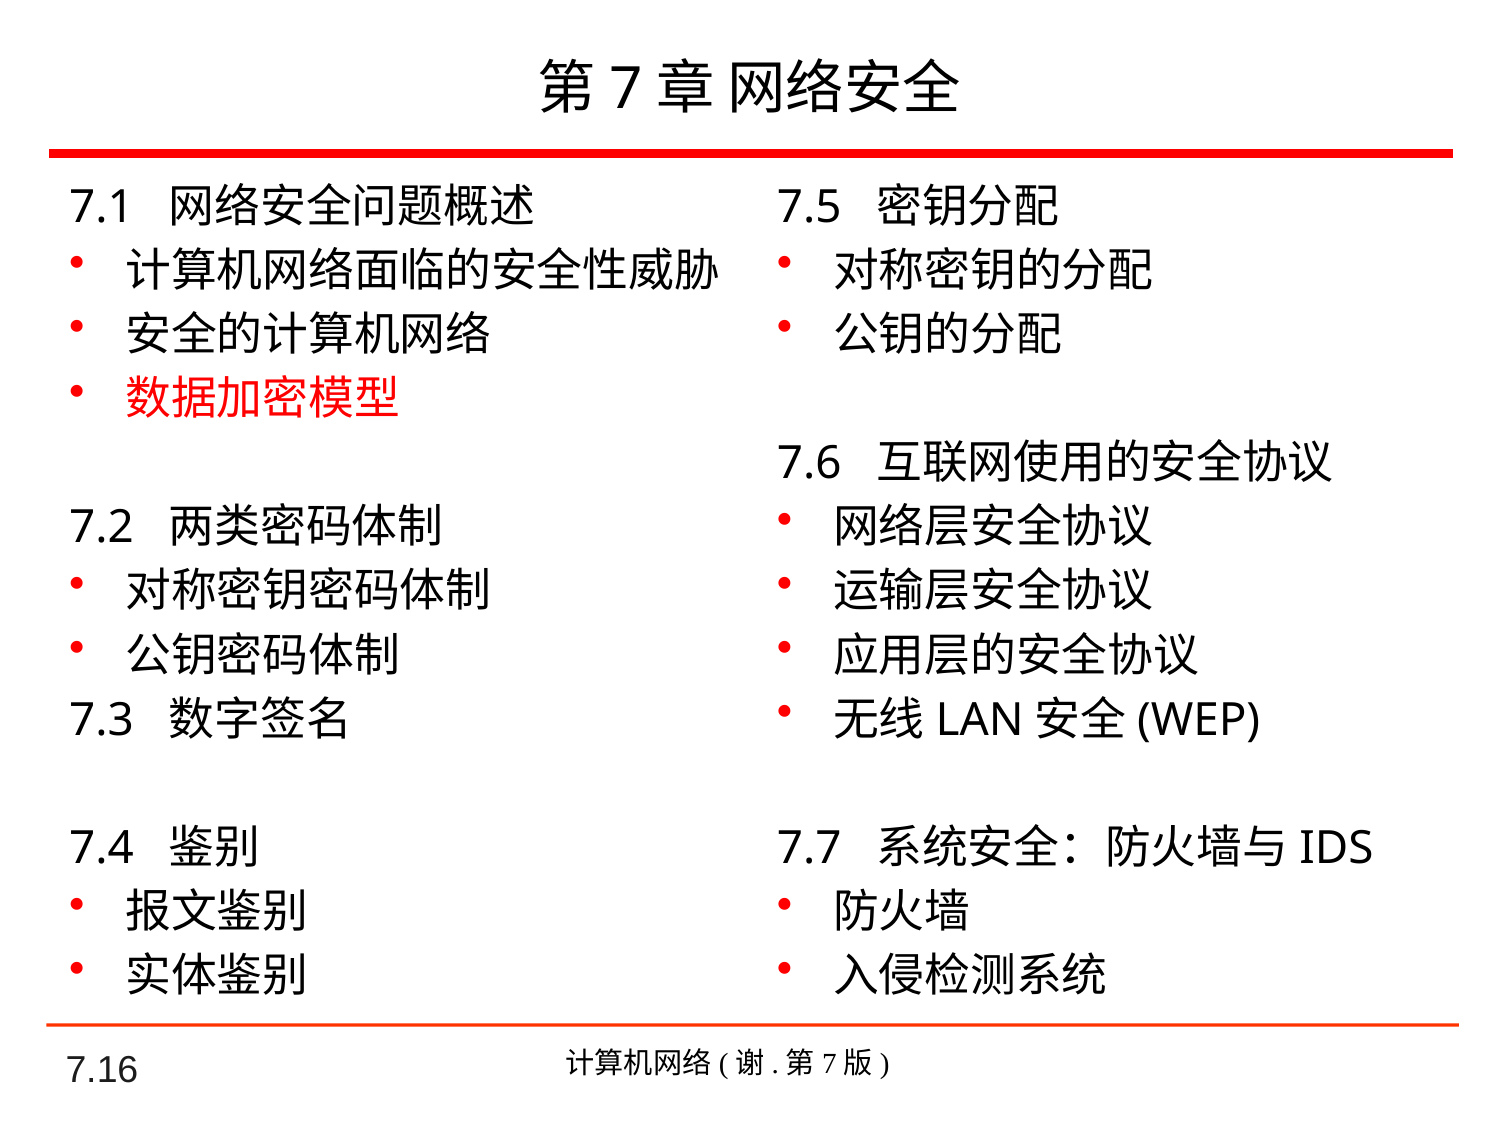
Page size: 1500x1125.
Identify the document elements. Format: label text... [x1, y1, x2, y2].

list 7.5 密钥分配 对称密钥的分配 公钥的分配 7.6 互联网使用的安全协议 网络层安全协议 运输层安全协议 应用层的安全协议 无线LAN安全(WEP) 7.7 系统安全：防火墙与IDS 防火墙 入侵检测系统 [761, 168, 1447, 1014]
title 第7章 网络安全 [58, 33, 1440, 137]
list 7.1 网络安全问题概述 计算机网络面临的安全性威胁 安全的计算机网络 数据加密模型 7.2 两类密码体制 对称密钥密码体制 公钥密码体制 7.3 数字签名 7.4 鉴别 报文鉴别 实体鉴别 [53, 168, 738, 1014]
